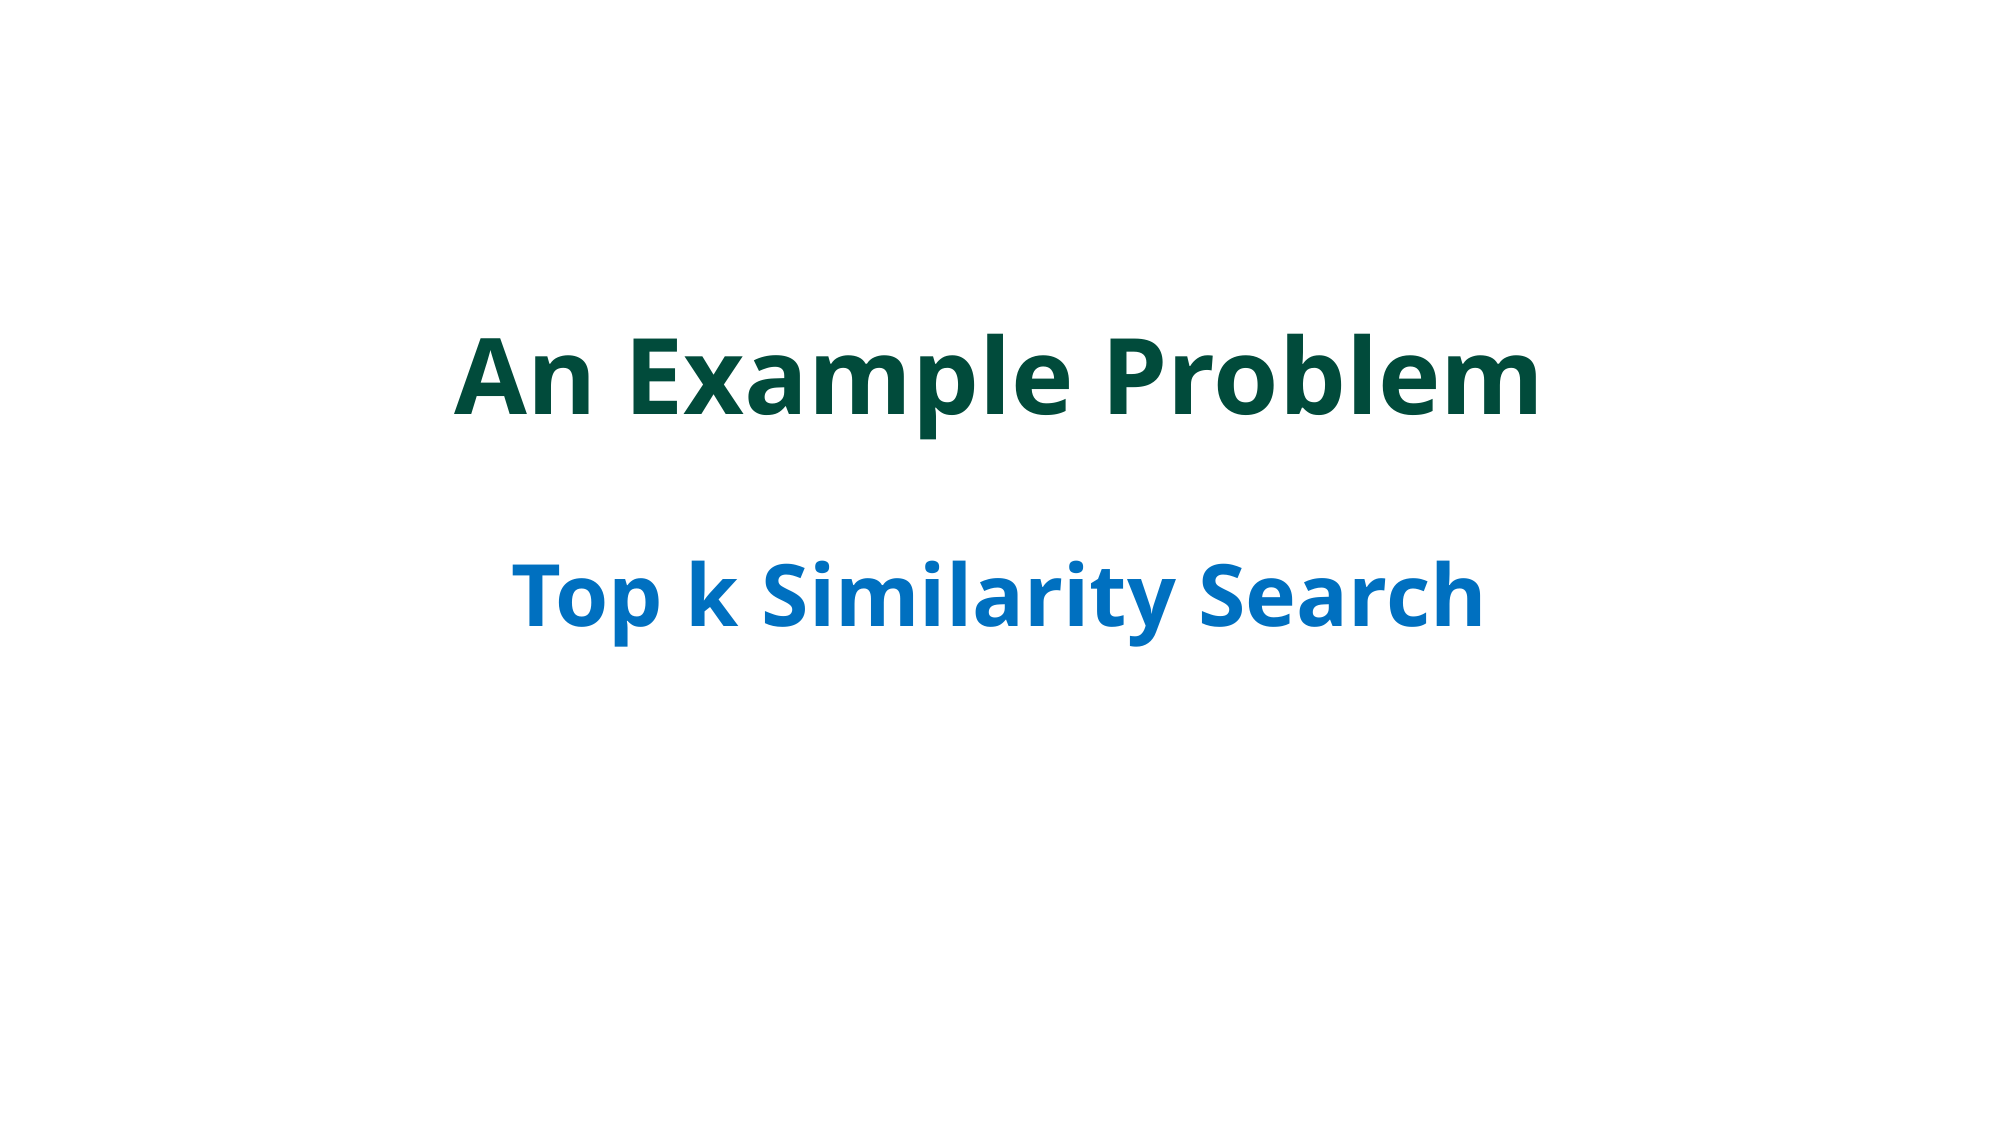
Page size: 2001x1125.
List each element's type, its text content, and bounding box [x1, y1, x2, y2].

title An Example Problem Top k Similarity Search [58, 322, 1942, 645]
